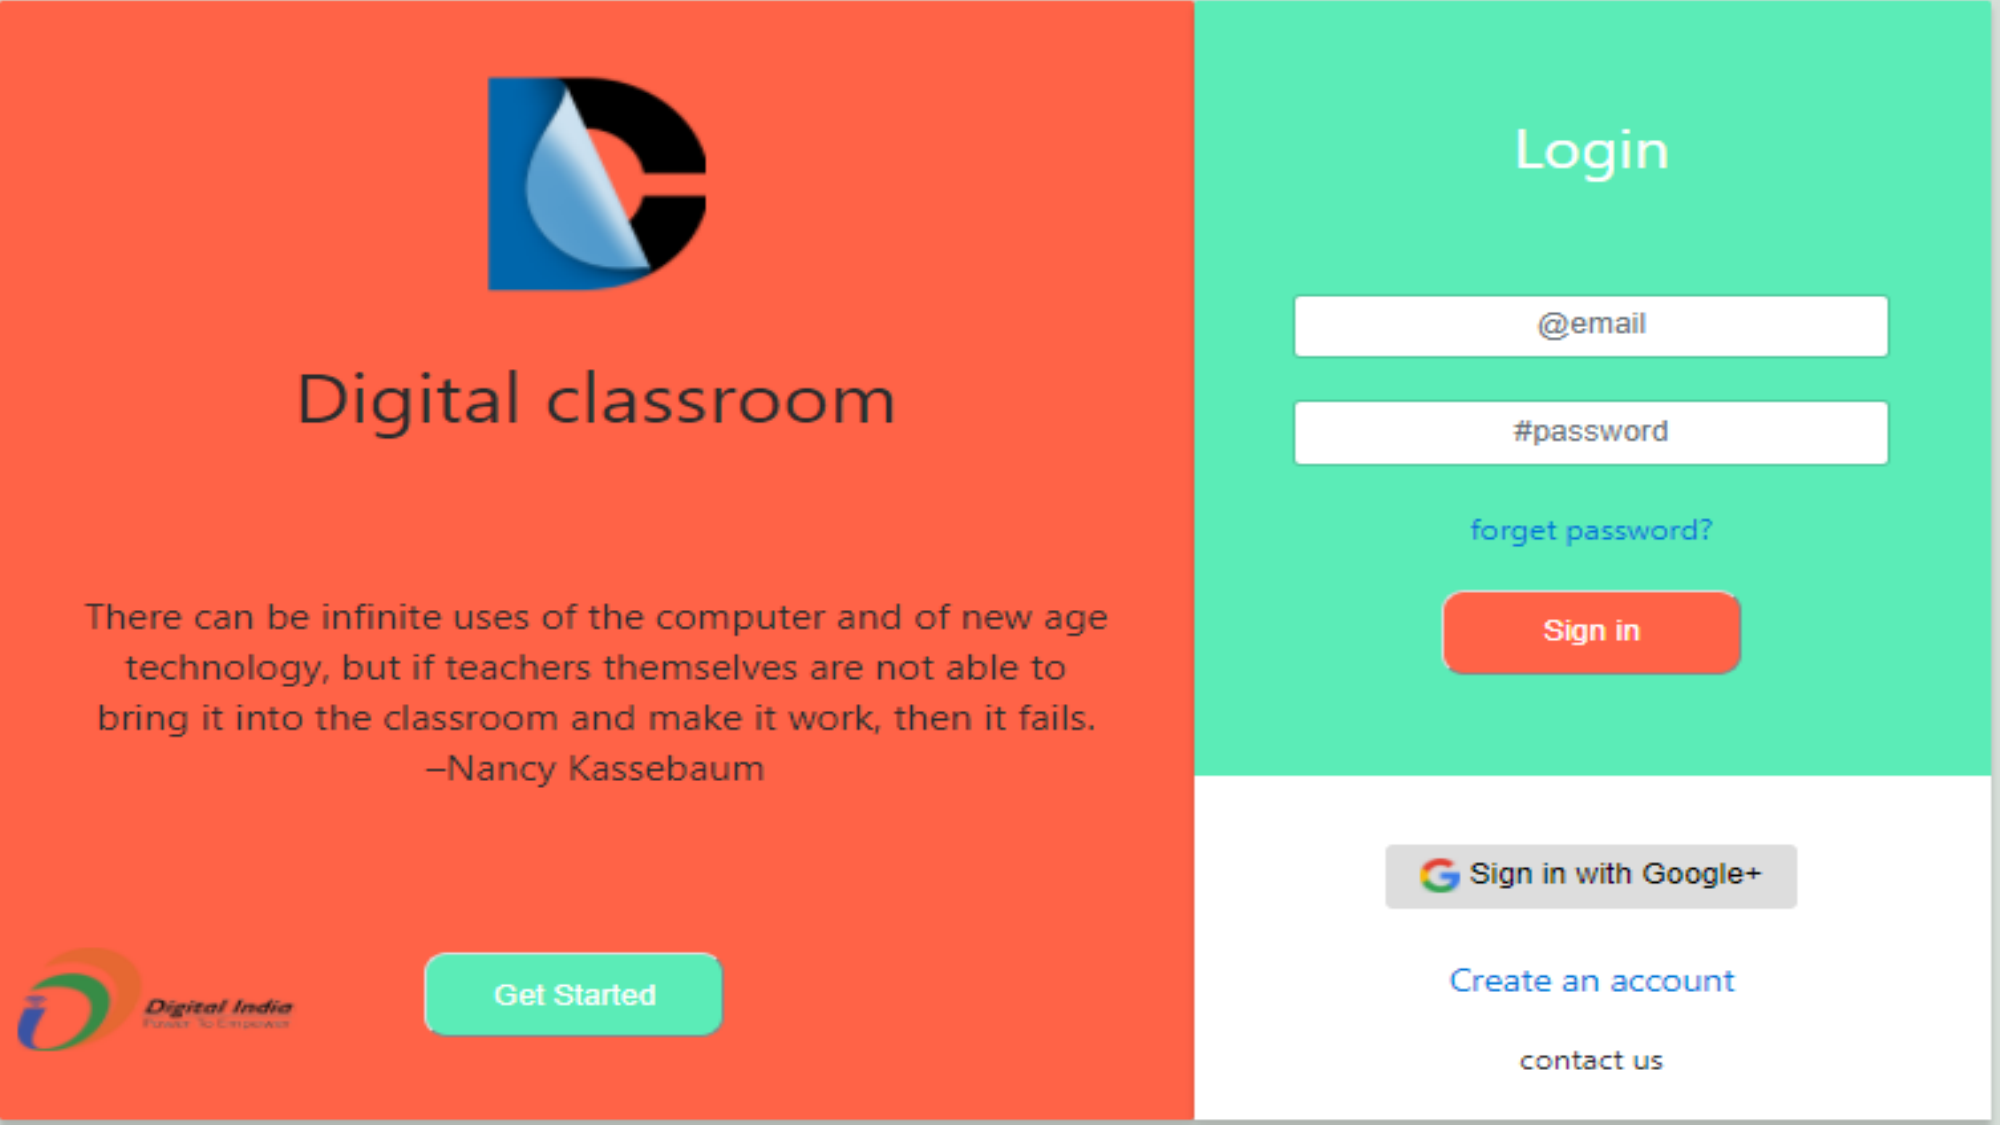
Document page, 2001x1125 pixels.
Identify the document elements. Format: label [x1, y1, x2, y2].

list [0, 0, 2000, 1125]
